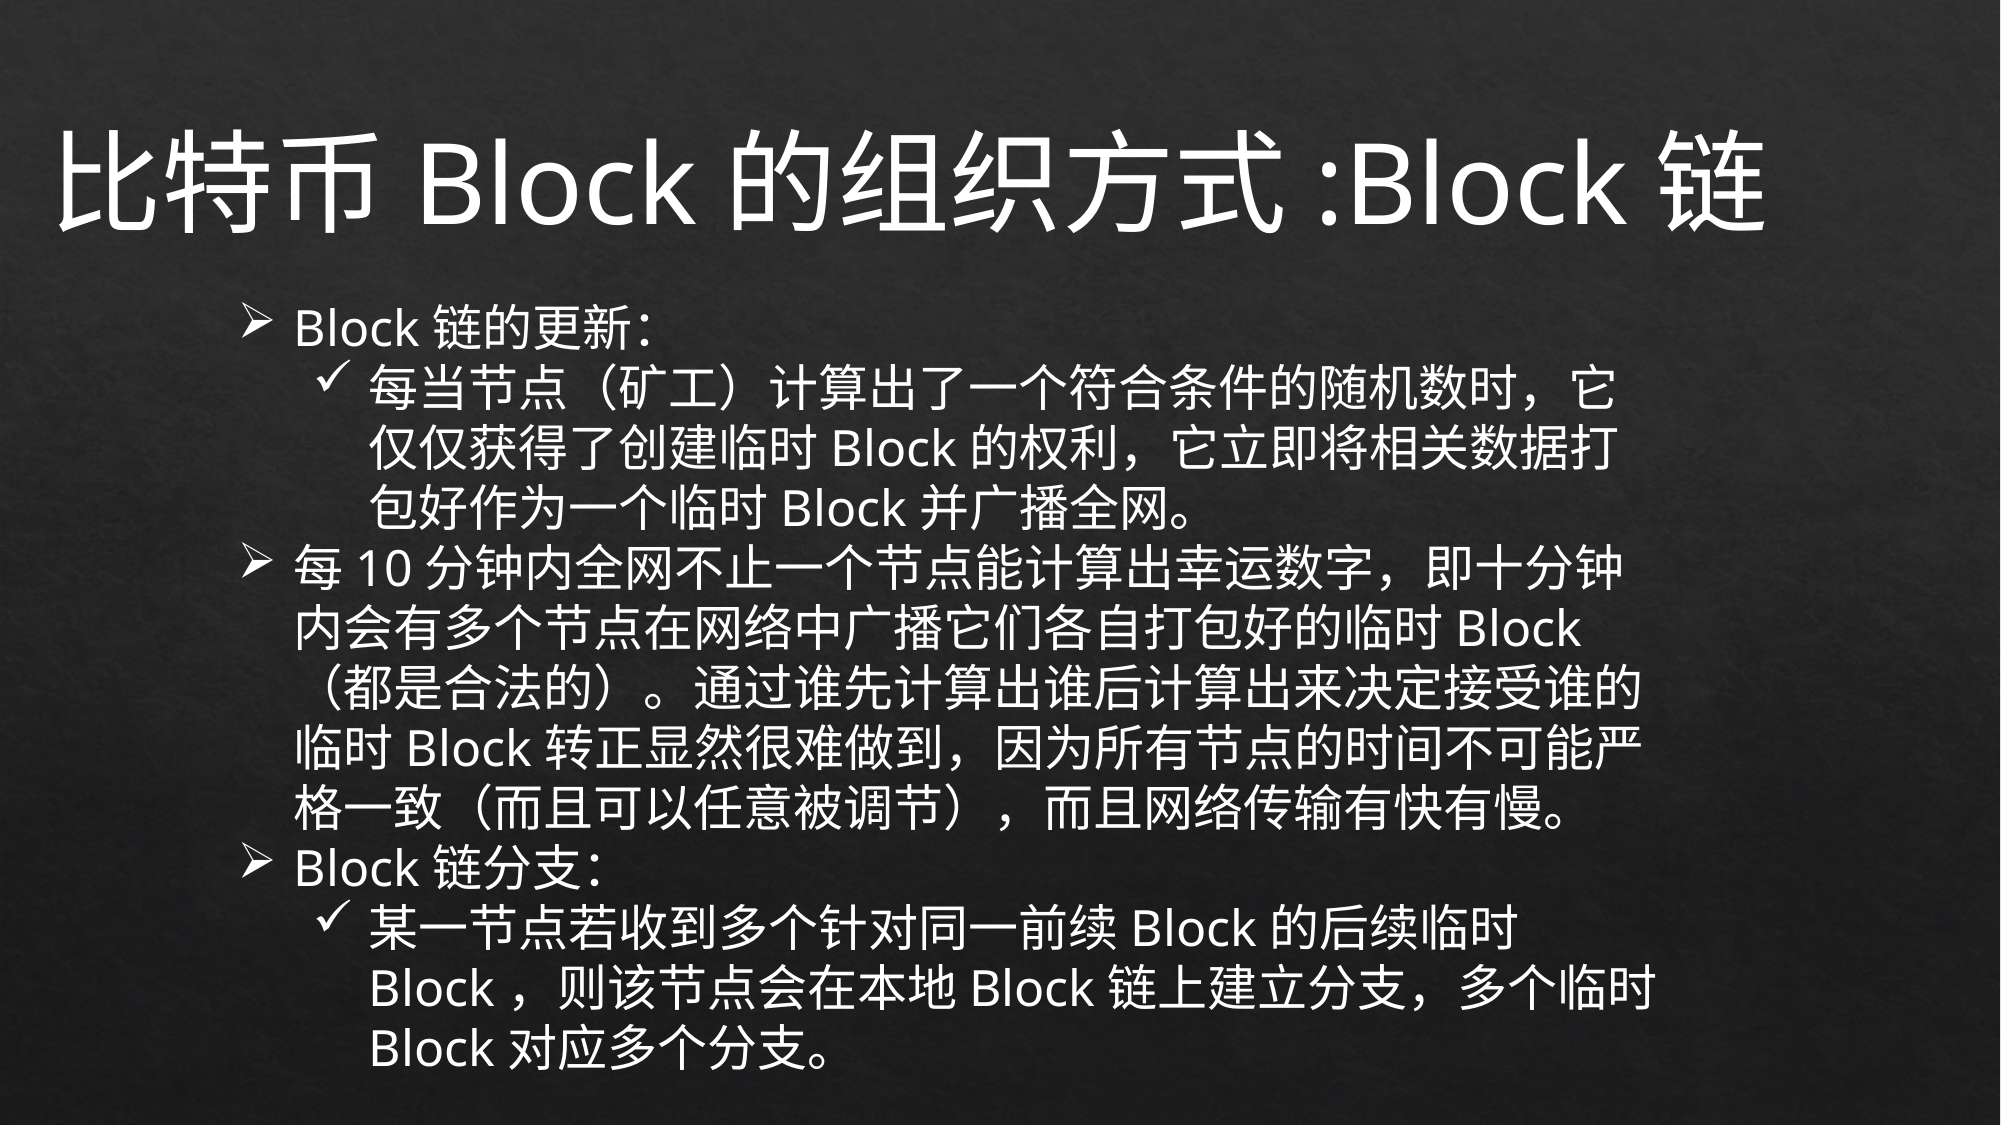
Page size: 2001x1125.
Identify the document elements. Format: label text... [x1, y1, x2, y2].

text_box Block链的更新： 每当节点（矿工）计算出了一个符合条件的随机数时，它仅仅获得了创建临时Block的权利，它立即将相关数据打包好作为一个临时Block并广播全网。 每10分钟内全网不止一个节点能计算出幸运数字，即十分钟内会有多个节点在网络中广播它们各自打包好的临时Block（都是合法的）。通过谁先计算出谁后计算出来决定接受谁的临时Block转正显然很难做到，因为所有节点的时间不可能严格一致（而且可以任意被调节），而且网络传输有快有慢。 Block链分支： 某一节点若收到多个针对同一前续Block的后续临时Block，则该节点会在本地Block链上建立分支，多个临时Block对应多个分支。 [222, 289, 1674, 1125]
text_box 比特币Block的组织方式:Block链 [34, 104, 1784, 255]
